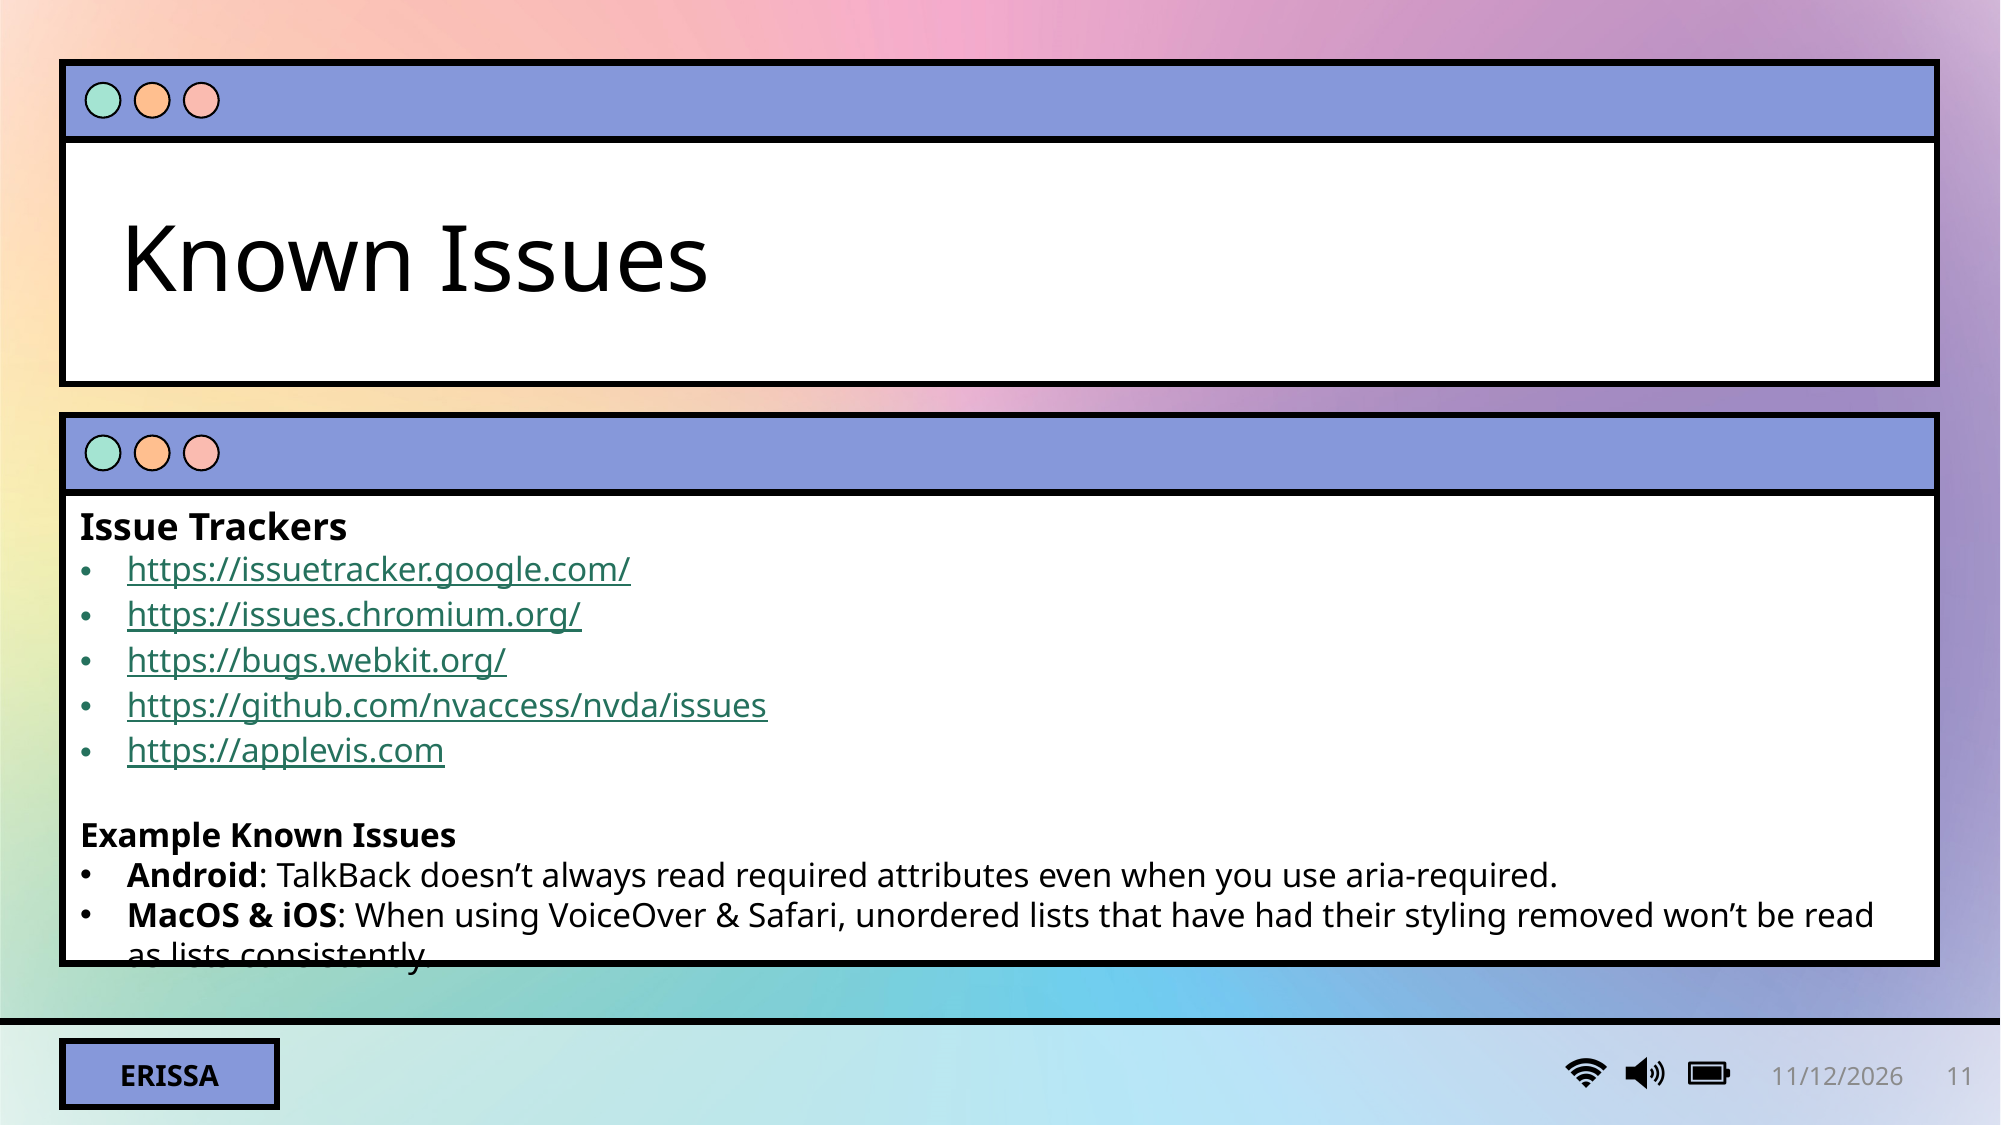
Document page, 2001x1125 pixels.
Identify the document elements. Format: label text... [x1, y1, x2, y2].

picture [1624, 1050, 1670, 1096]
picture [1686, 1050, 1731, 1096]
list Erissa [59, 1038, 280, 1110]
text_box Issue Trackers https://issuetracker.google.com/ https://issues.chromium.org/ https://bugs.webkit.org/ https://github.com/nvaccess/nvda/issues https://applevis.com Example Known Issues Android: TalkBack doesn’t always read required attributes even when you use aria-required. MacOS & iOS: When using VoiceOver & Safari, unordered lists that have had their styling removed won’t be read as lists consistently. [65, 495, 1935, 982]
title Known Issues [105, 139, 1895, 385]
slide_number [1731, 1021, 1918, 1125]
picture [1563, 1050, 1609, 1096]
slide_number 11 [1918, 1021, 2000, 1125]
picture [0, 0, 2001, 1125]
